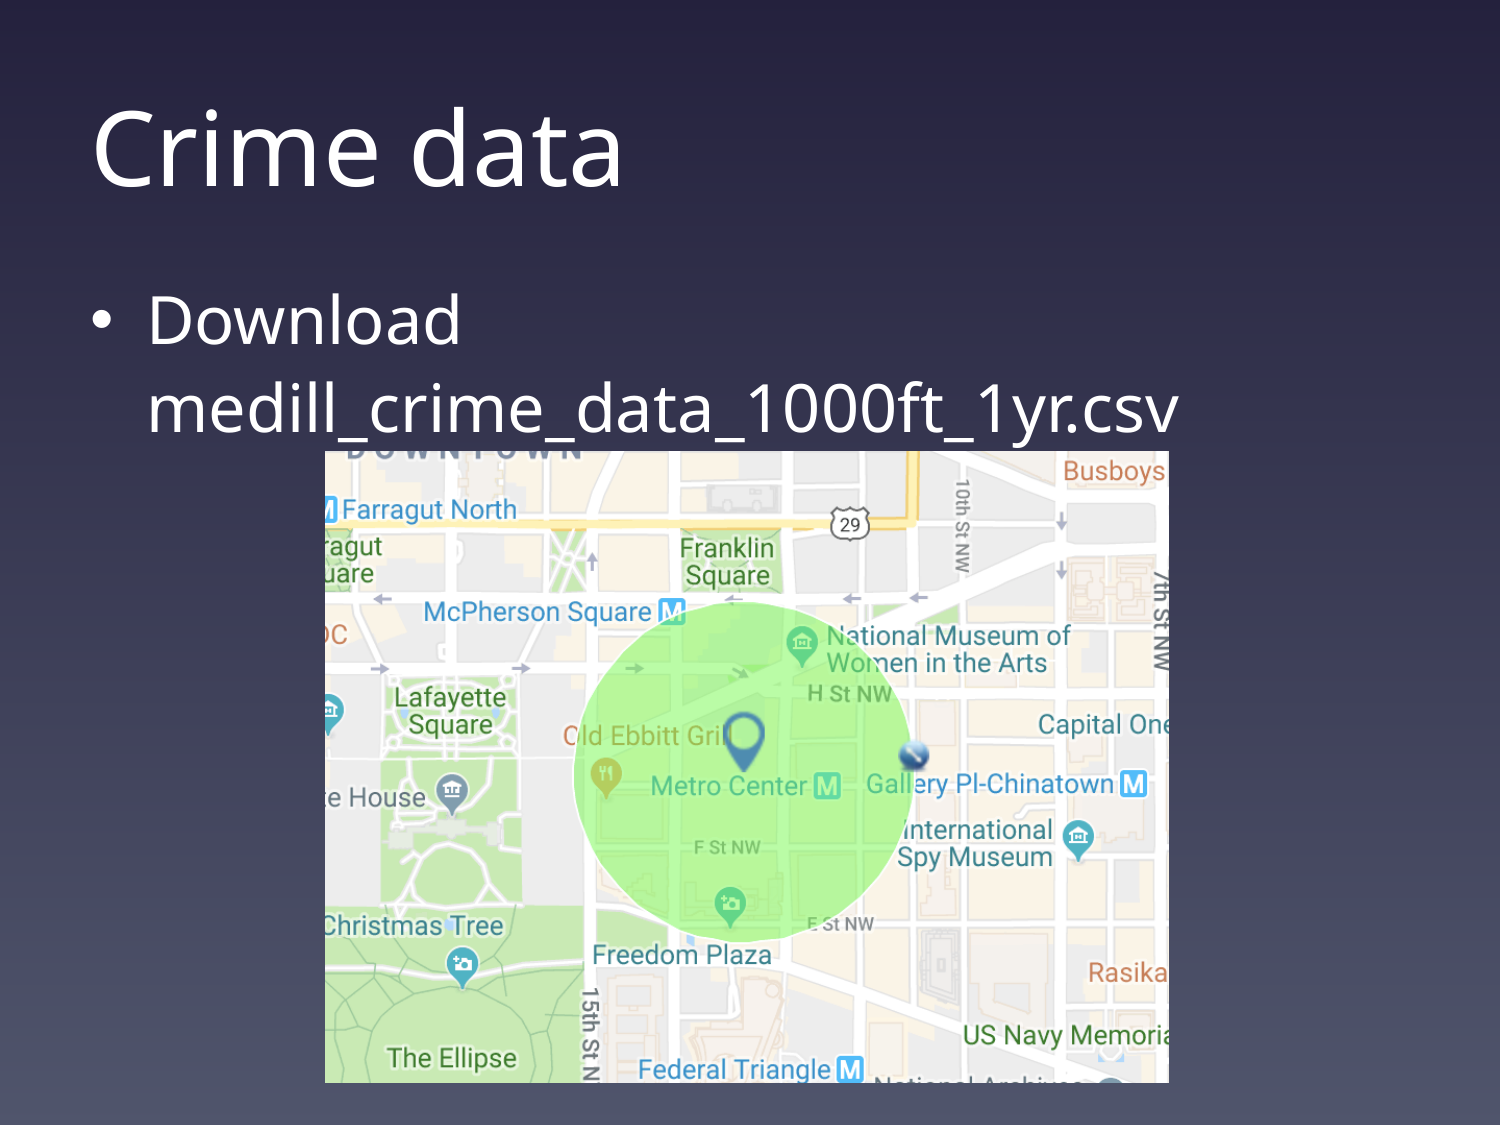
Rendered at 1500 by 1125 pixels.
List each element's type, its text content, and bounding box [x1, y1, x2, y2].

picture [324, 451, 1170, 1084]
list Download medill_crime_data_1000ft_1yr.csv [75, 262, 1425, 1005]
title Crime data [75, 75, 1425, 262]
